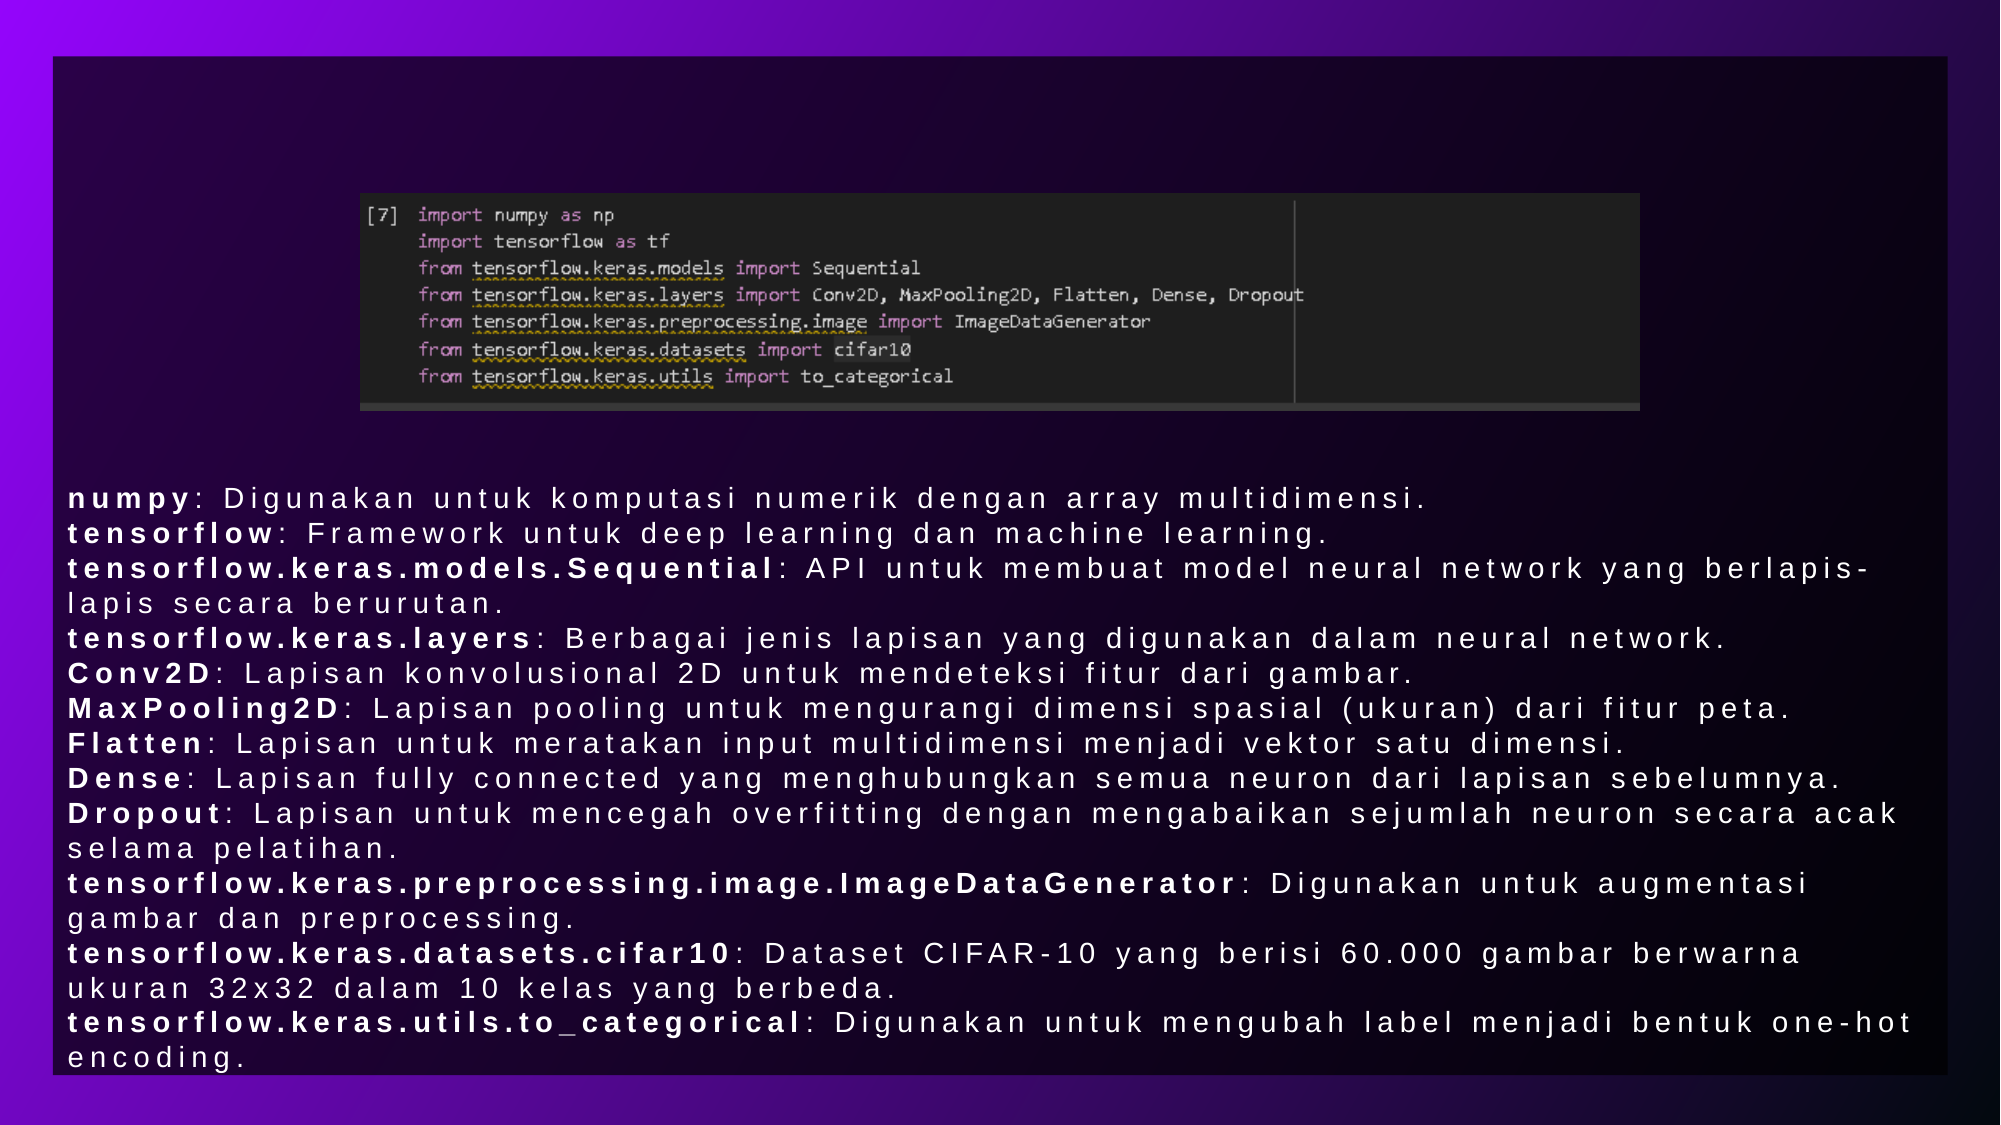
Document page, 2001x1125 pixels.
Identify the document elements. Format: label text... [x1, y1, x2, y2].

title numpy: Digunakan untuk komputasi numerik dengan array multidimensi. tensorflow: Framework untuk deep learning dan machine learning. tensorflow.keras.models.Sequential: API untuk membuat model neural network yang berlapis-lapis secara berurutan. tensorflow.keras.layers: Berbagai jenis lapisan yang digunakan dalam neural network. Conv2D: Lapisan konvolusional 2D untuk mendeteksi fitur dari gambar. MaxPooling2D: Lapisan pooling untuk mengurangi dimensi spasial (ukuran) dari fitur peta. Flatten: Lapisan untuk meratakan input multidimensi menjadi vektor satu dimensi. Dense: Lapisan fully connected yang menghubungkan semua neuron dari lapisan sebelumnya. Dropout: Lapisan untuk mencegah overfitting dengan mengabaikan sejumlah neuron secara acak selama pelatihan. tensorflow.keras.preprocessing.image.ImageDataGenerator: Digunakan untuk augmentasi gambar dan preprocessing. tensorflow.keras.datasets.cifar10: Dataset CIFAR-10 yang berisi 60.000 gambar berwarna ukuran 32x32 dalam 10 kelas yang berbeda. tensorflow.keras.utils.to_categorical: Digunakan untuk mengubah label menjadi bentuk one-hot encoding. [52, 632, 1948, 1082]
picture [360, 193, 1640, 411]
